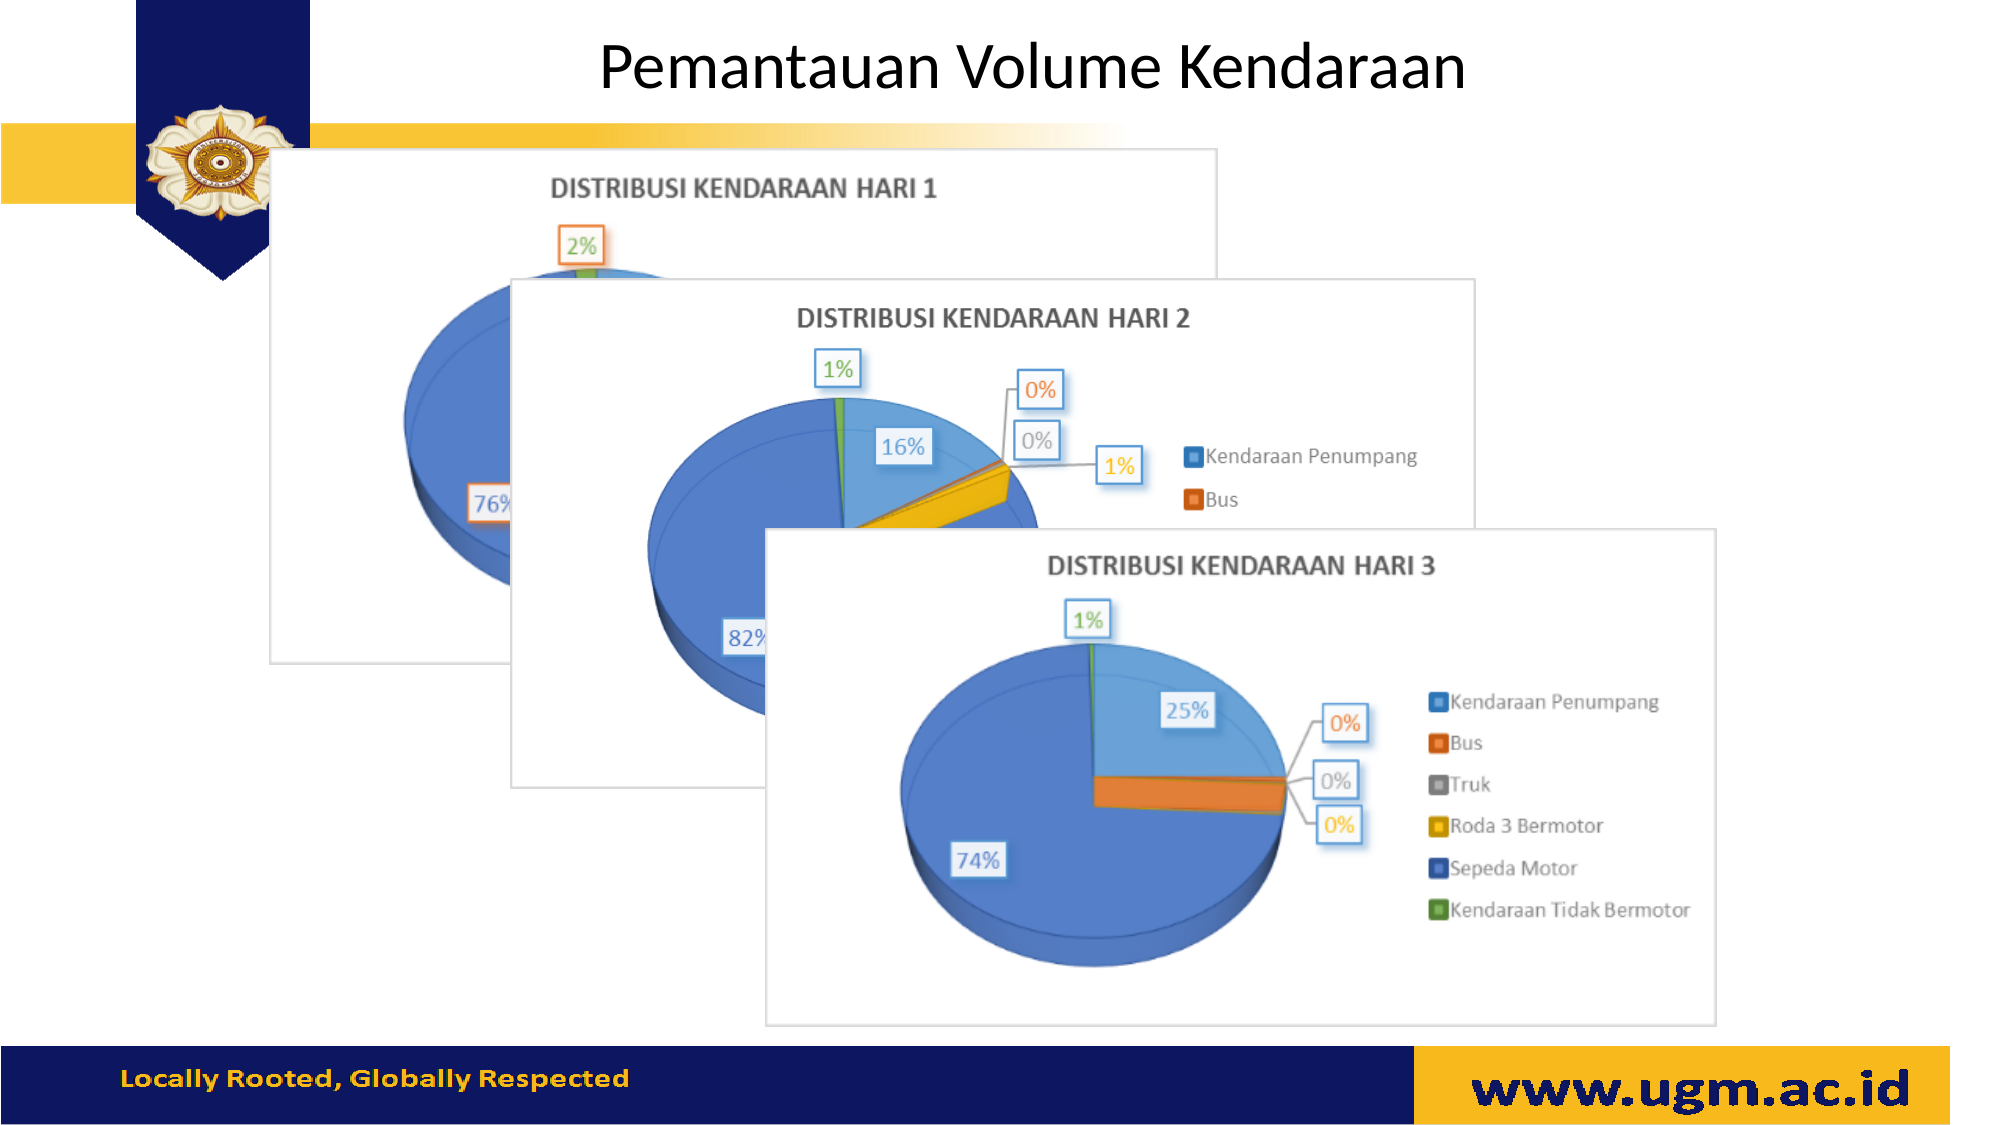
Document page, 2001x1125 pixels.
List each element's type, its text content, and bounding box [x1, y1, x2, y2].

picture [0, 0, 2001, 1125]
title Pemantauan Volume Kendaraan [366, 0, 1717, 156]
